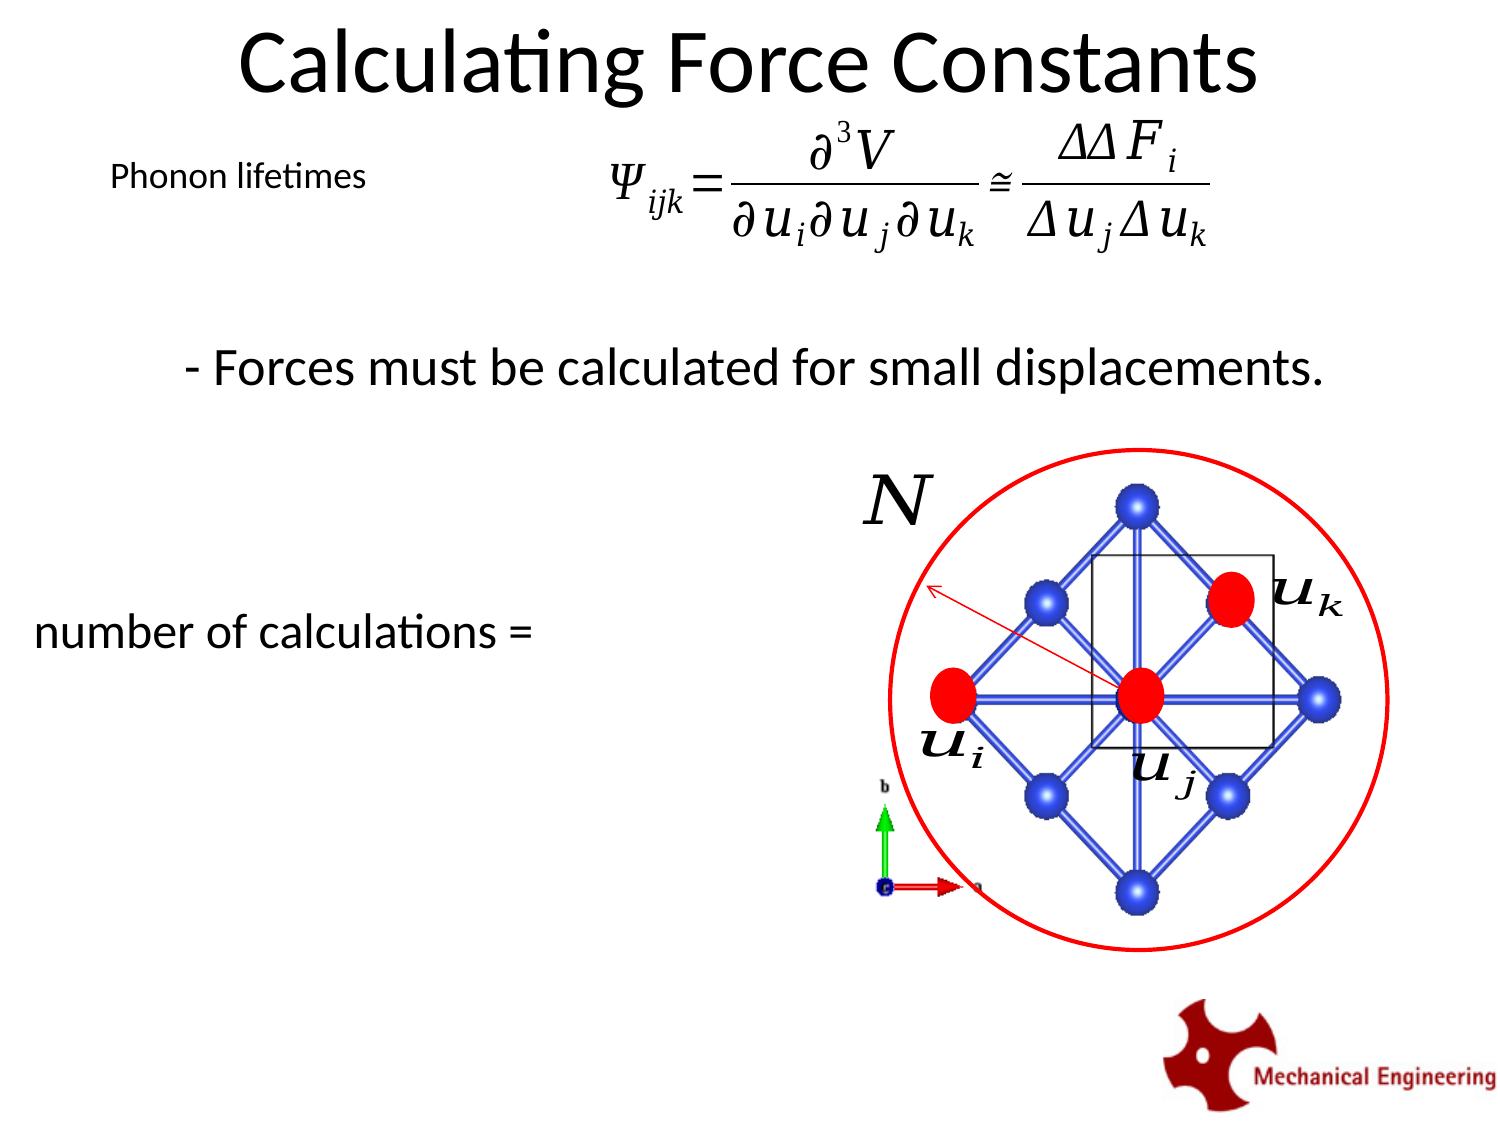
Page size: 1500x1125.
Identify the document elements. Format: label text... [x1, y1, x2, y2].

picture [1162, 999, 1497, 1113]
text_box Phonon lifetimes [95, 150, 558, 204]
title - Forces must be calculated for small displacements. [12, 249, 1500, 478]
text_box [850, 449, 1388, 951]
text_box Calculating Force Constants [74, 0, 1425, 150]
